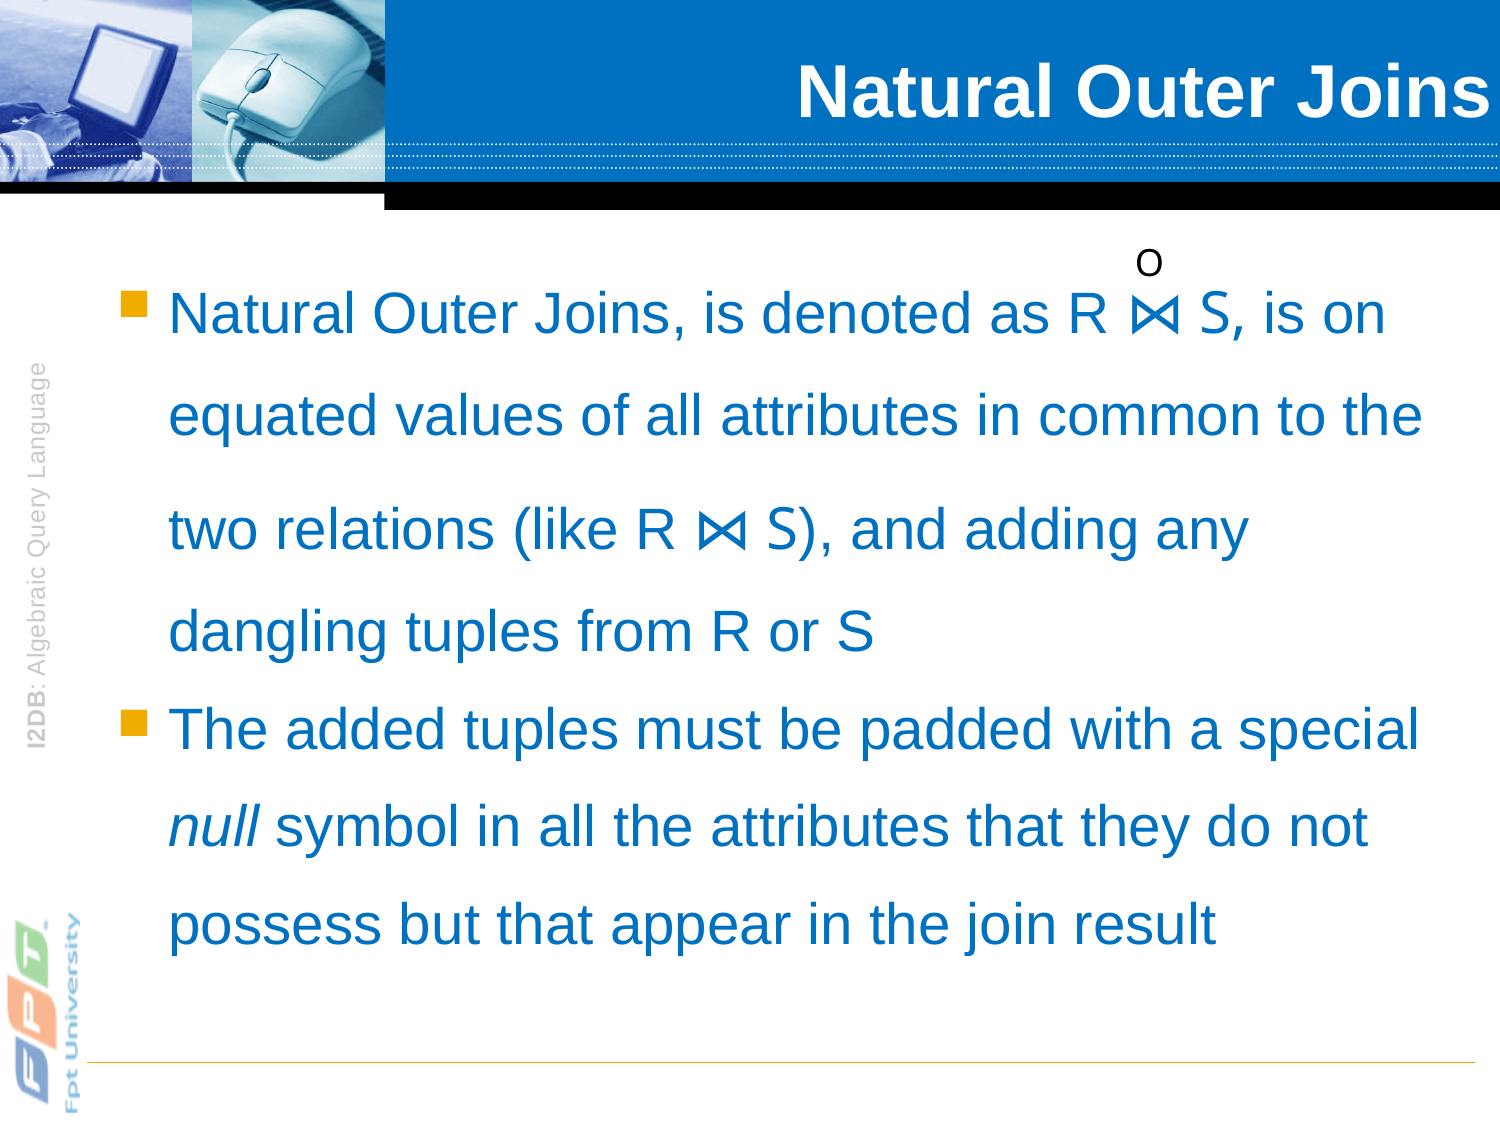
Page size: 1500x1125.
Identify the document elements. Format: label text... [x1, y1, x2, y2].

table_cell 5 [8, 913, 79, 1112]
title Natural Outer Joins [387, 0, 1500, 175]
picture [0, 0, 385, 181]
text_box [1112, 350, 1267, 456]
list Natural Outer Joins, is denoted as R ⋈ S, is on equated values of all attributes in common to the two relations (like R ⋈ S), and adding any dangling tuples from R or S The added tuples must be padded with a special null symbol in all the attributes that they do not possess but that appear in the join result [87, 216, 1475, 1050]
text_box O [1120, 231, 1200, 337]
